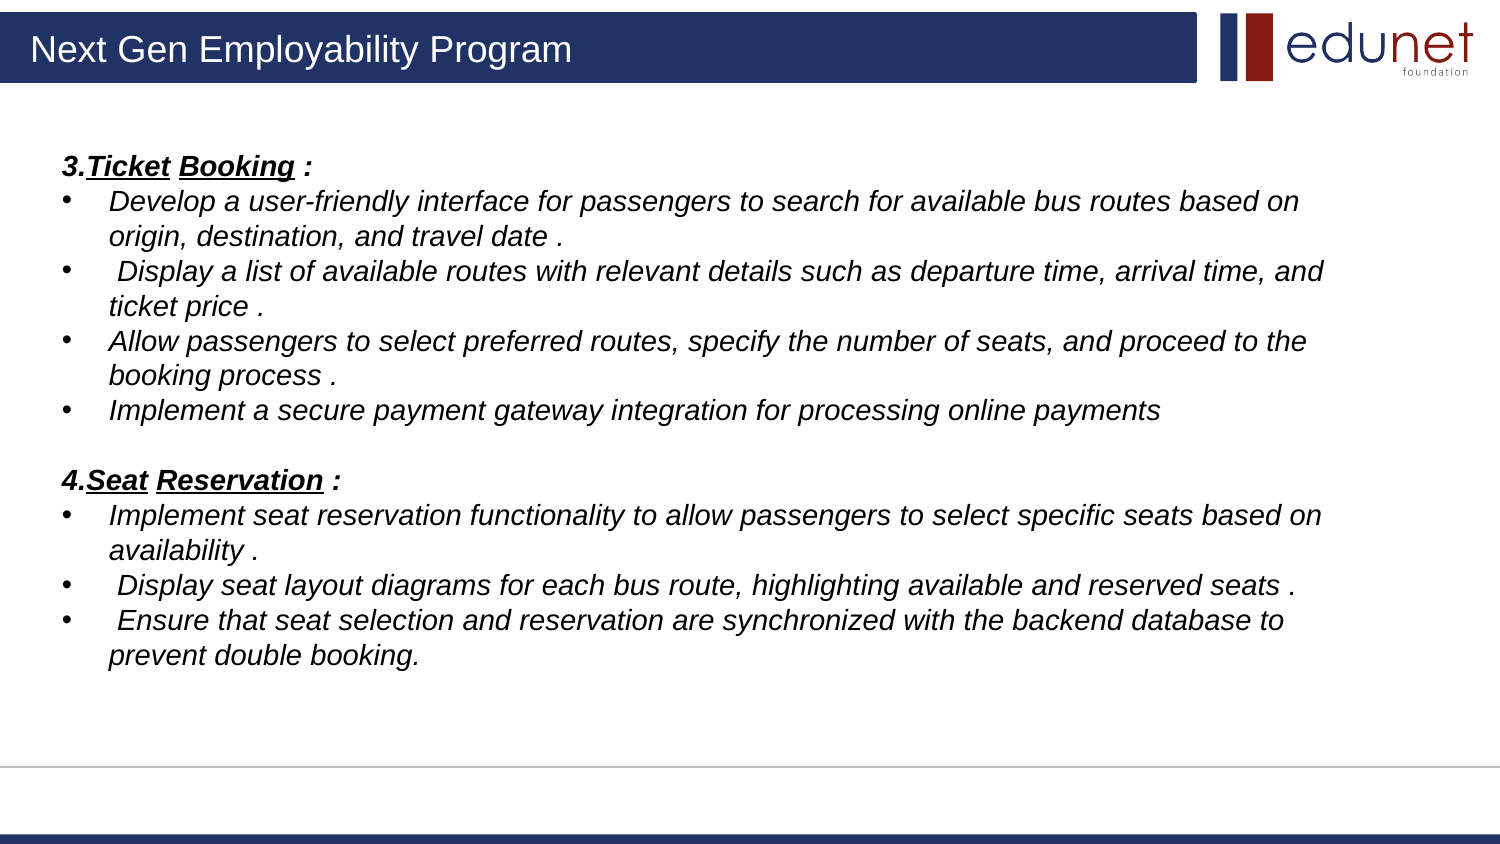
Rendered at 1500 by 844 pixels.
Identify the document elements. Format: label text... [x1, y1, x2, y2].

text_box 3.Ticket Booking : Develop a user-friendly interface for passengers to search for available bus routes based on origin, destination, and travel date . Display a list of available routes with relevant details such as departure time, arrival time, and ticket price . Allow passengers to select preferred routes, specify the number of seats, and proceed to the booking process . Implement a secure payment gateway integration for processing online payments 4.Seat Reservation : Implement seat reservation functionality to allow passengers to select specific seats based on availability . Display seat layout diagrams for each bus route, highlighting available and reserved seats . Ensure that seat selection and reservation are synchronized with the backend database to prevent double booking. [47, 139, 1346, 679]
picture [1279, 14, 1482, 83]
text_box [74, 123, 1391, 239]
